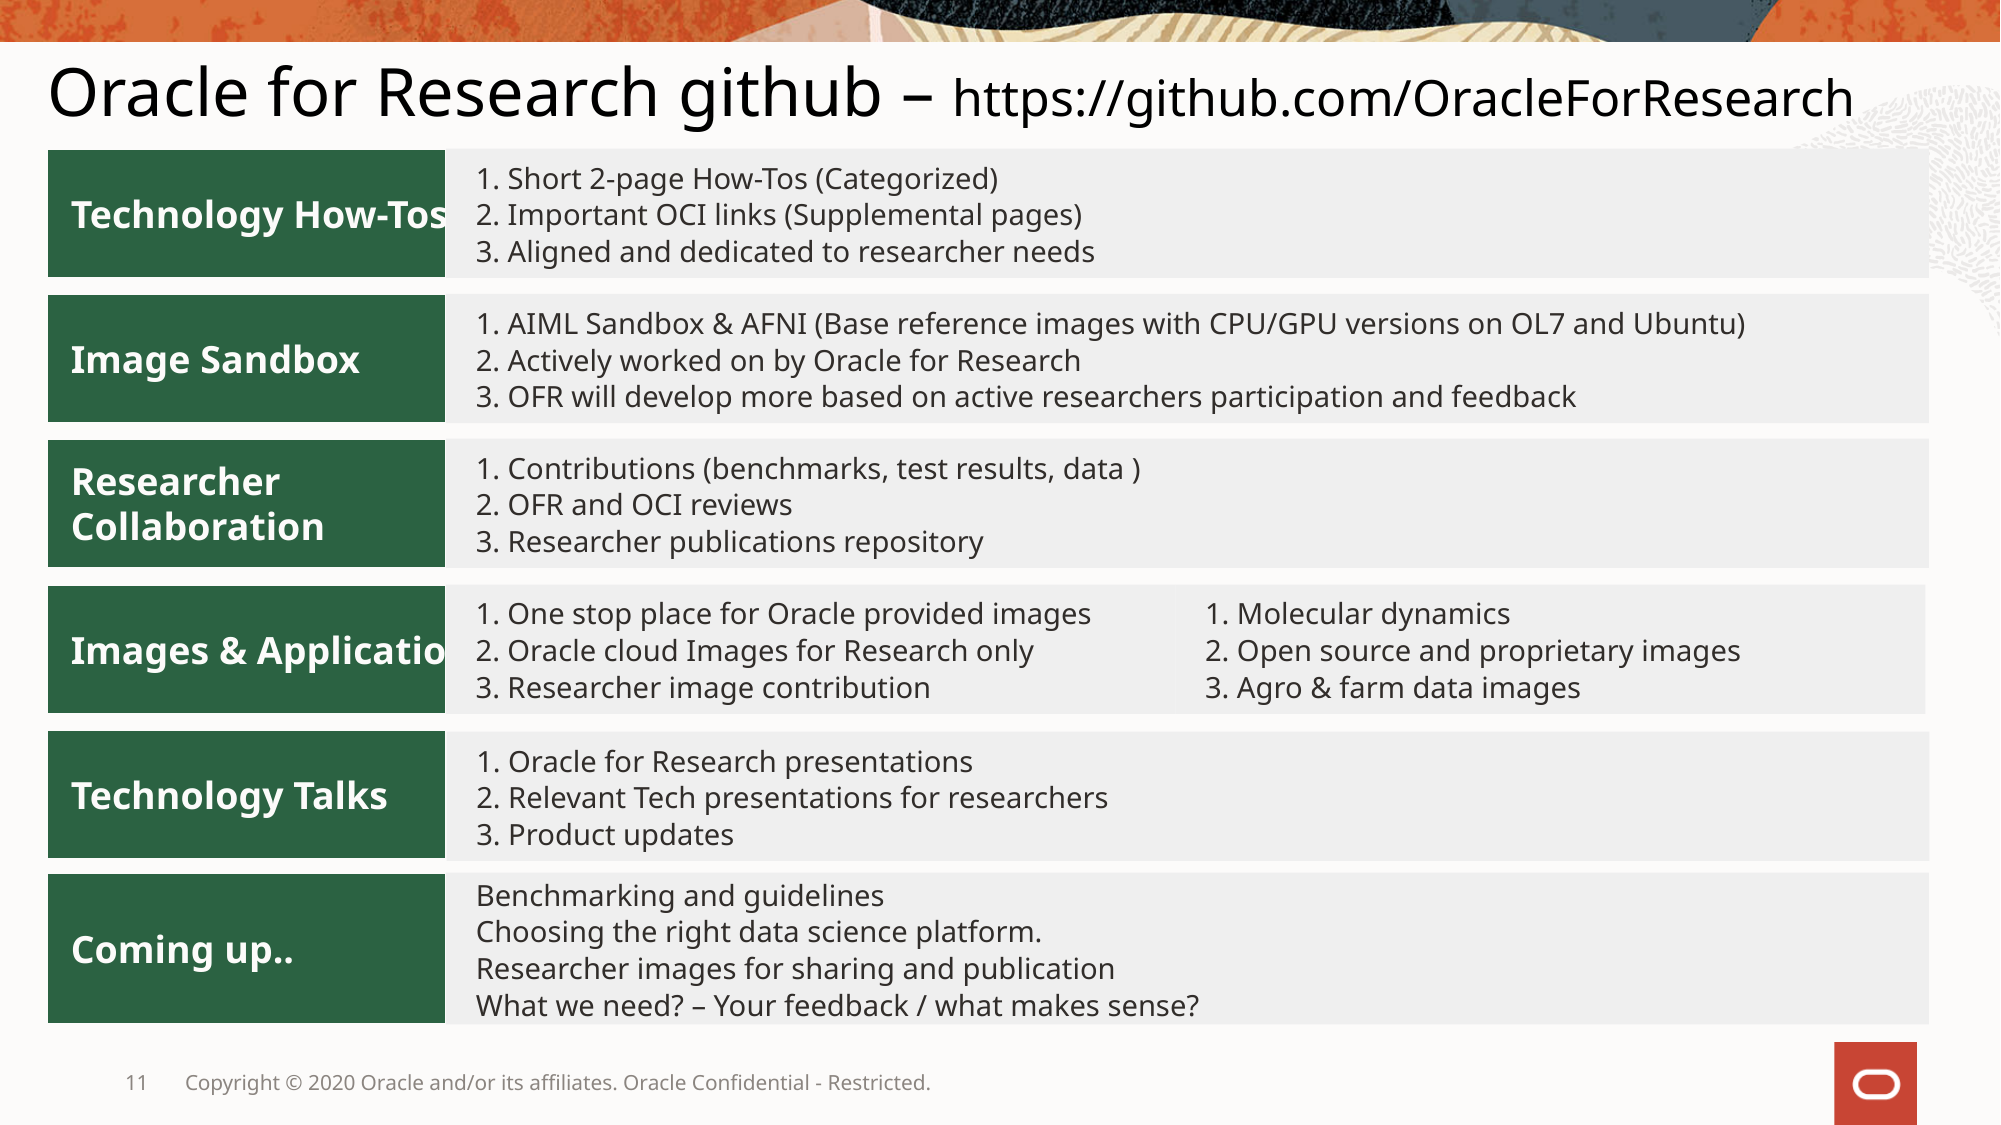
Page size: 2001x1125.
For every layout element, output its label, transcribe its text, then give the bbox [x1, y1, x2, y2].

text_box 1. AIML Sandbox & AFNI (Base reference images with CPU/GPU versions on OL7 and Ubuntu) 2. Actively worked on by Oracle for Research 3. OFR will develop more based on active researchers participation and feedback [446, 293, 1929, 424]
text_box 1. Molecular dynamics 2. Open source and proprietary images 3. Agro & farm data images [1175, 584, 1926, 714]
text_box Image Sandbox [47, 294, 446, 424]
text_box 1. Oracle for Research presentations 2. Relevant Tech presentations for researchers 3. Product updates [446, 731, 1930, 861]
text_box 1. One stop place for Oracle provided images 2. Oracle cloud Images for Research only 3. Researcher image contribution [446, 584, 1175, 714]
slide_number 11 [125, 1053, 185, 1114]
text_box Researcher Collaboration [47, 438, 446, 568]
picture [0, 0, 2000, 42]
text_box 1. Contributions (benchmarks, test results, data ) 2. OFR and OCI reviews 3. Researcher publications repository [446, 438, 1929, 568]
text_box Technology How-Tos [47, 148, 446, 278]
footer Copyright © 2020 Oracle and/or its affiliates. Oracle Confidential - Restricted. [185, 1053, 1128, 1114]
text_box Oracle for Research github – https://github.com/OracleForResearch [47, 58, 1929, 147]
text_box Technology Talks [47, 729, 447, 859]
text_box Benchmarking and guidelines Choosing the right data science platform. Researcher images for sharing and publication What we need? – Your feedback / what makes sense? [446, 872, 1929, 1025]
text_box 1. Short 2-page How-Tos (Categorized) 2. Important OCI links (Supplemental pages) 3. Aligned and dedicated to researcher needs [446, 148, 1929, 278]
text_box Coming up.. [47, 872, 446, 1025]
text_box Images & Applications [47, 584, 446, 714]
